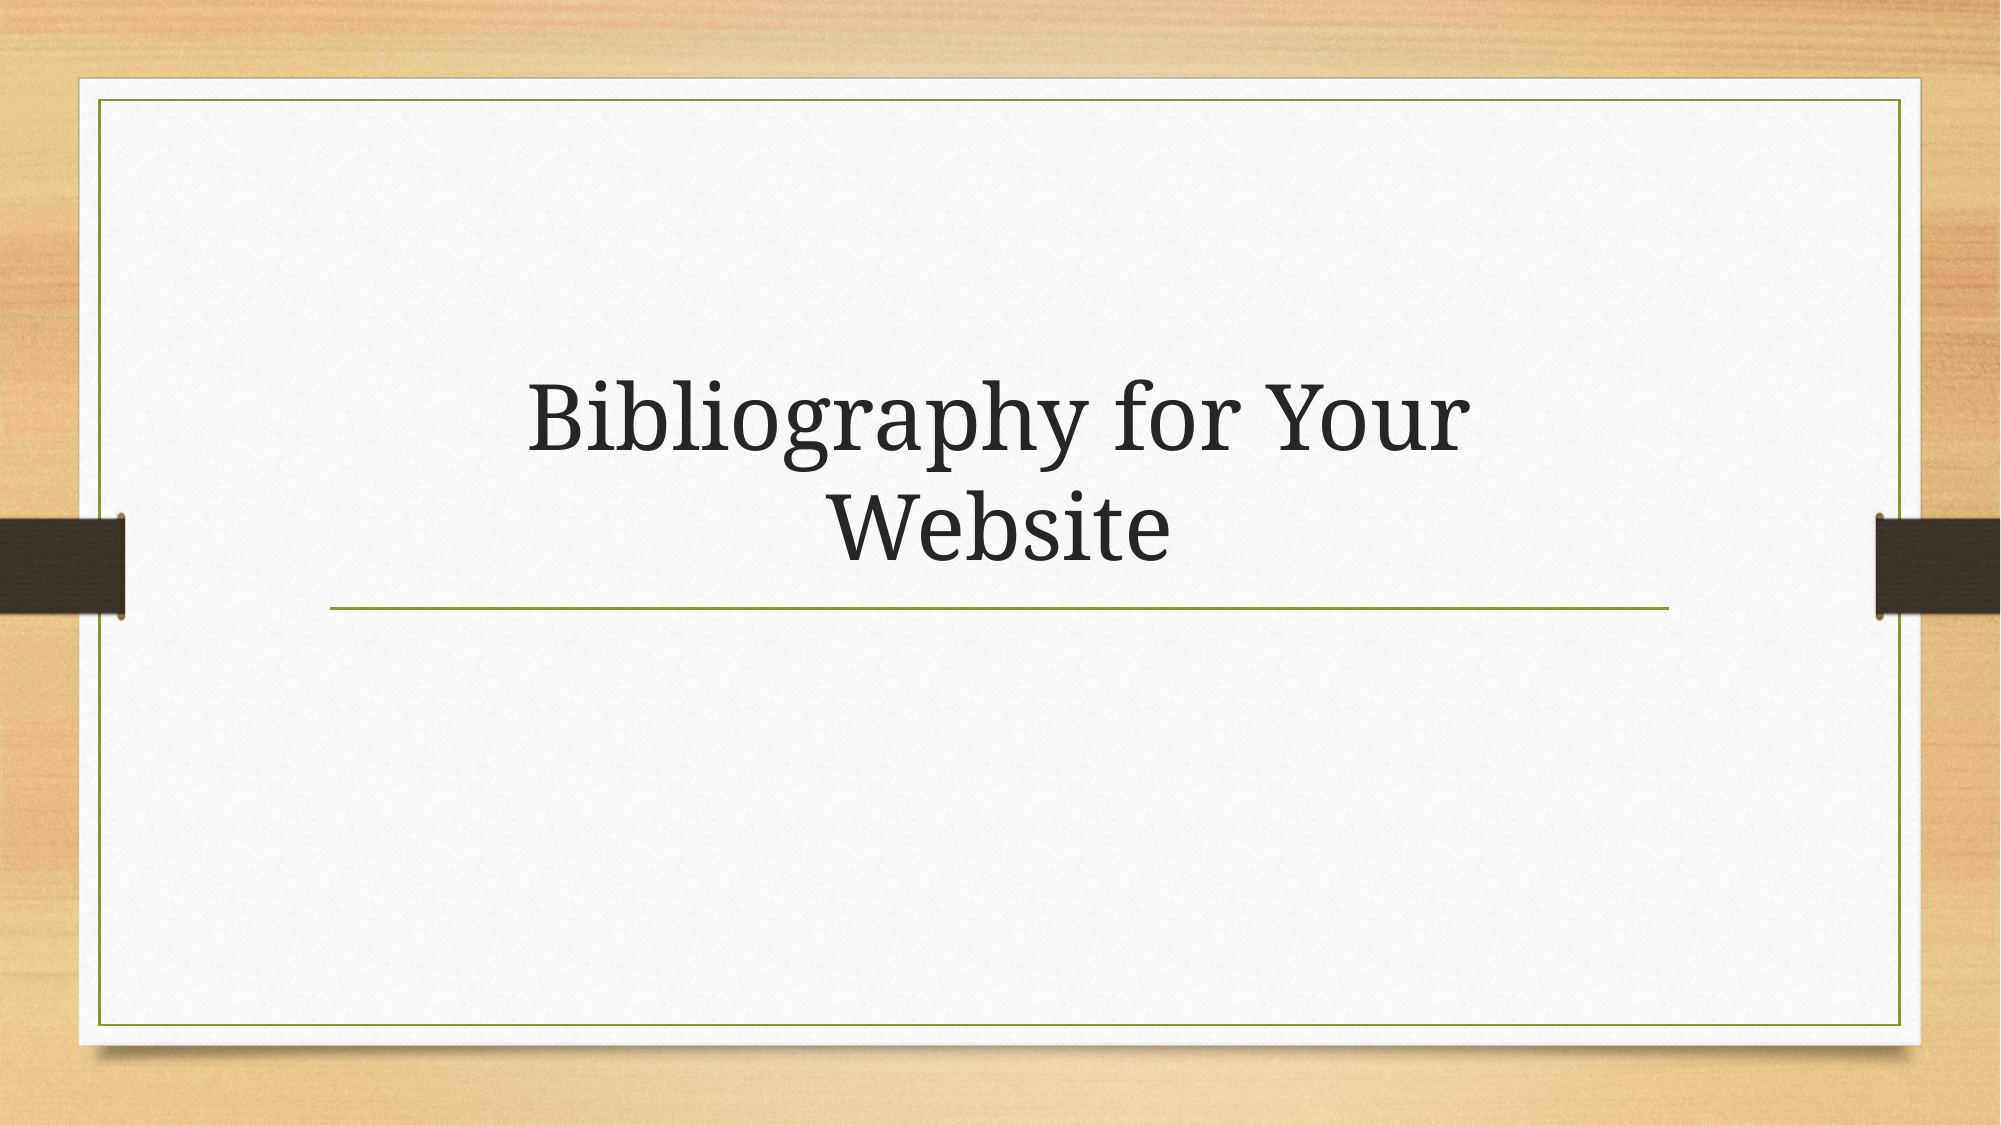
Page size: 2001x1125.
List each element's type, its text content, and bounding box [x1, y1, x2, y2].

picture [0, 0, 2001, 1125]
title Bibliography for Your Website [330, 287, 1669, 587]
